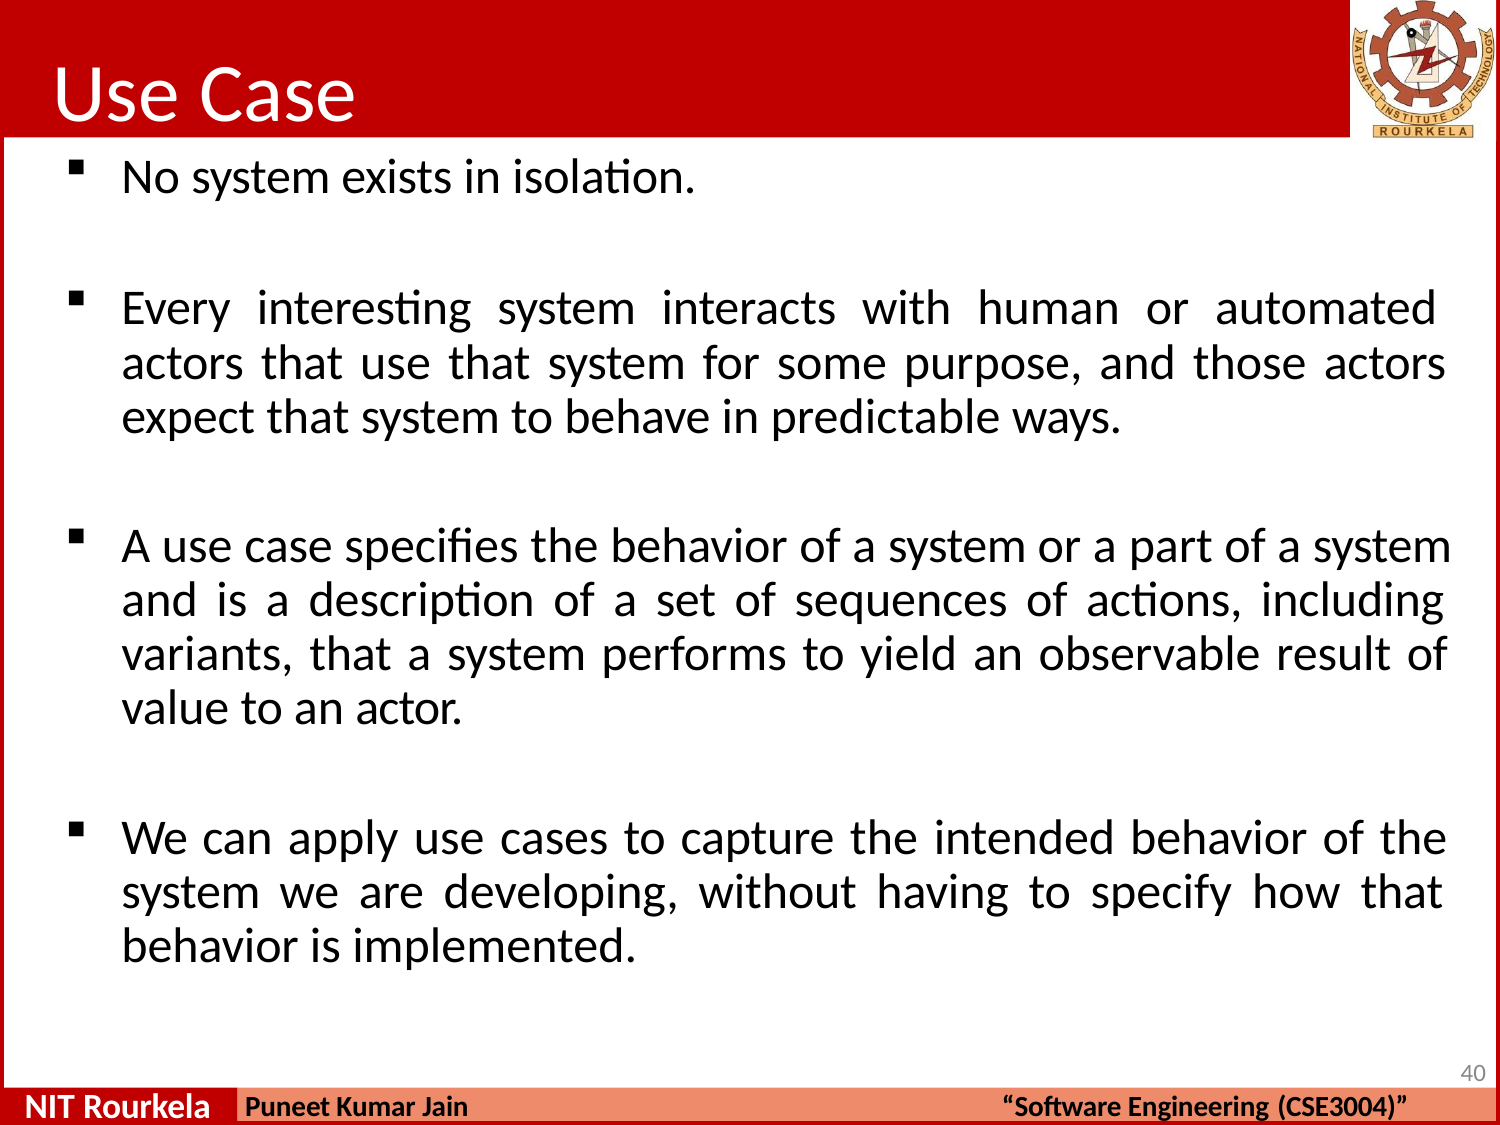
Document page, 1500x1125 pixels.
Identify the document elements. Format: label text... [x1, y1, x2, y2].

slide_number 40 [1441, 1060, 1492, 1125]
picture [1350, 0, 1497, 141]
footer Puneet Kumar Jain [243, 1092, 473, 1125]
text_box No system exists in isolation. Every interesting system interacts with human or automated actors that use that system for some purpose, and those actors expect that system to behave in predictable ways. A use case specifies the behavior of a system or a part of a system and is a description of a set of sequences of actions, including variants, that a system performs to yield an observable result of value to an actor. We can apply use cases to capture the intended behavior of the system we are developing, without having to specify how that behavior is implemented. [62, 141, 1464, 974]
title Use Case [50, 36, 360, 227]
text_box “Software Engineering (CSE3004)” [999, 1092, 1414, 1123]
slide_number NIT Rourkela [22, 1089, 216, 1125]
